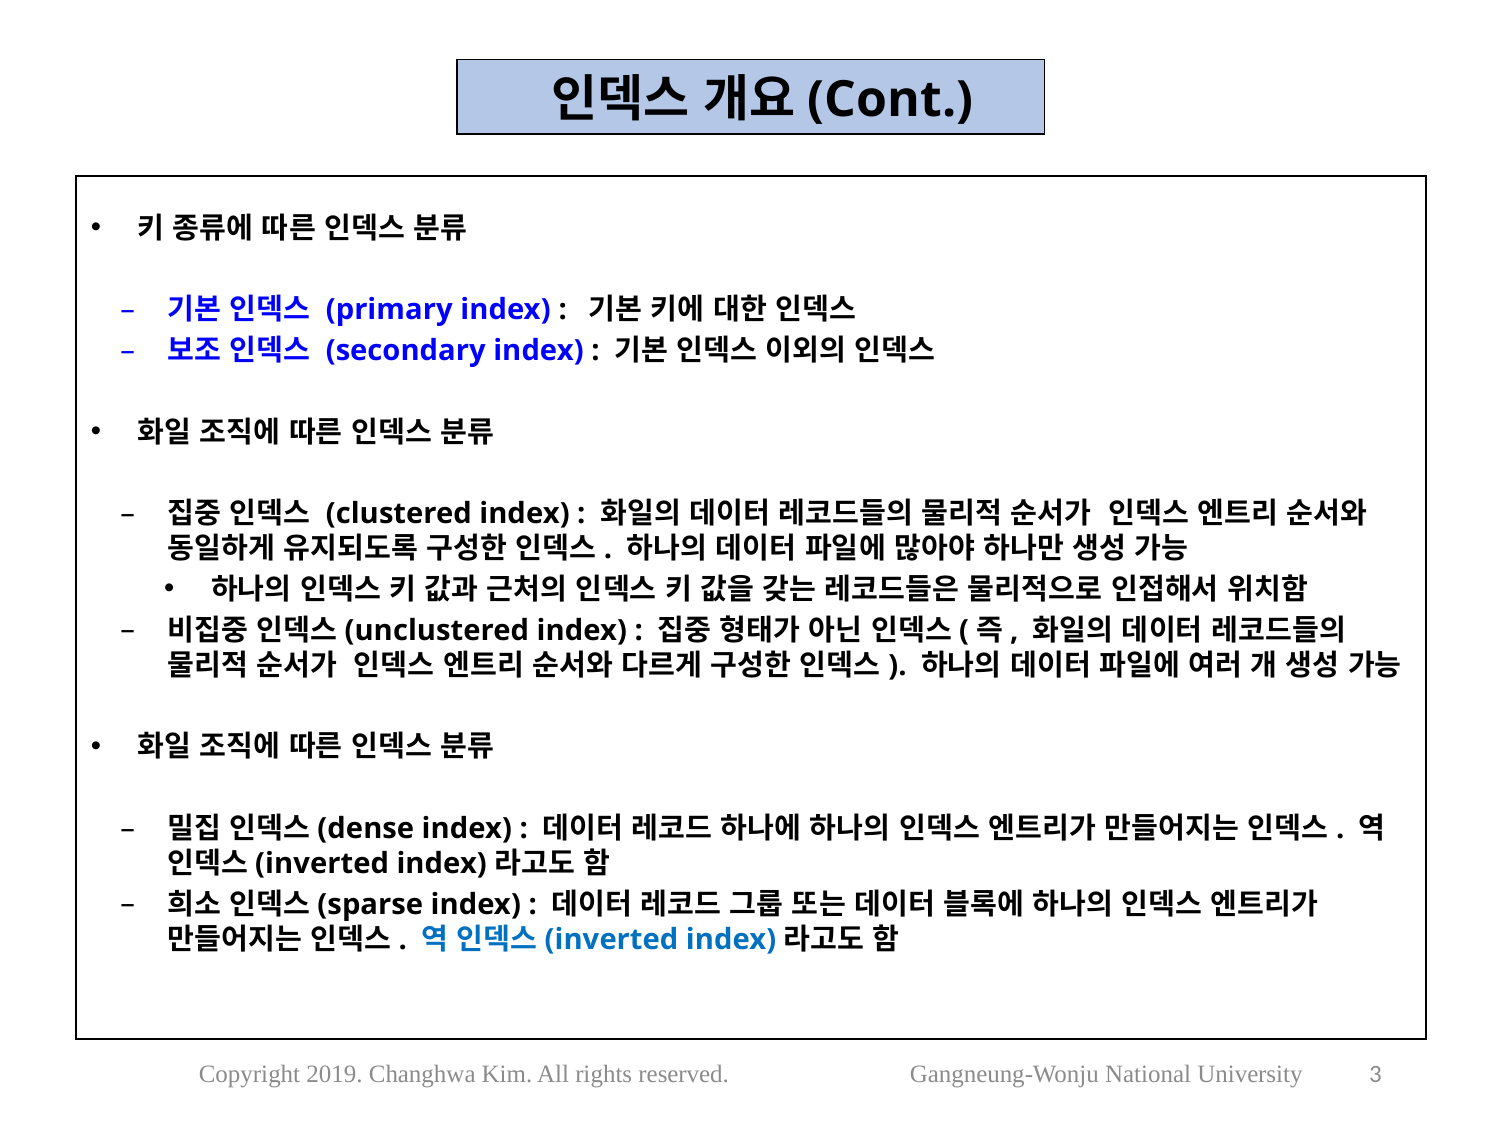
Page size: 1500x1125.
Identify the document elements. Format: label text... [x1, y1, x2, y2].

text_box 인덱스 개요(Cont.) [457, 59, 1045, 135]
footer Copyright 2019. Changhwa Kim. All rights reserved. Gangneung-Wonju National University [179, 1042, 1059, 1103]
text_box 키 종류에 따른 인덱스 분류 기본 인덱스 (primary index) : 기본 키에 대한 인덱스 보조 인덱스 (secondary index) : 기본 인덱스 이외의 인덱스 화일 조직에 따른 인덱스 분류 집중 인덱스 (clustered index) : 화일의 데이터 레코드들의 물리적 순서가 인덱스 엔트리 순서와 동일하게 유지되도록 구성한 인덱스. 하나의 데이터 파일에 많아야 하나만 생성 가능 하나의 인덱스 키 값과 근처의 인덱스 키 값을 갖는 레코드들은 물리적으로 인접해서 위치함 비집중 인덱스(unclustered index) : 집중 형태가 아닌 인덱스(즉, 화일의 데이터 레코드들의 물리적 순서가 인덱스 엔트리 순서와 다르게 구성한 인덱스). 하나의 데이터 파일에 여러 개 생성 가능 화일 조직에 따른 인덱스 분류 밀집 인덱스(dense index) : 데이터 레코드 하나에 하나의 인덱스 엔트리가 만들어지는 인덱스. 역 인덱스(inverted index)라고도 함 희소 인덱스(sparse index) : 데이터 레코드 그룹 또는 데이터 블록에 하나의 인덱스 엔트리가 만들어지는 인덱스. 역 인덱스(inverted index)라고도 함 [76, 175, 1426, 1039]
slide_number 3 [1059, 1042, 1397, 1103]
